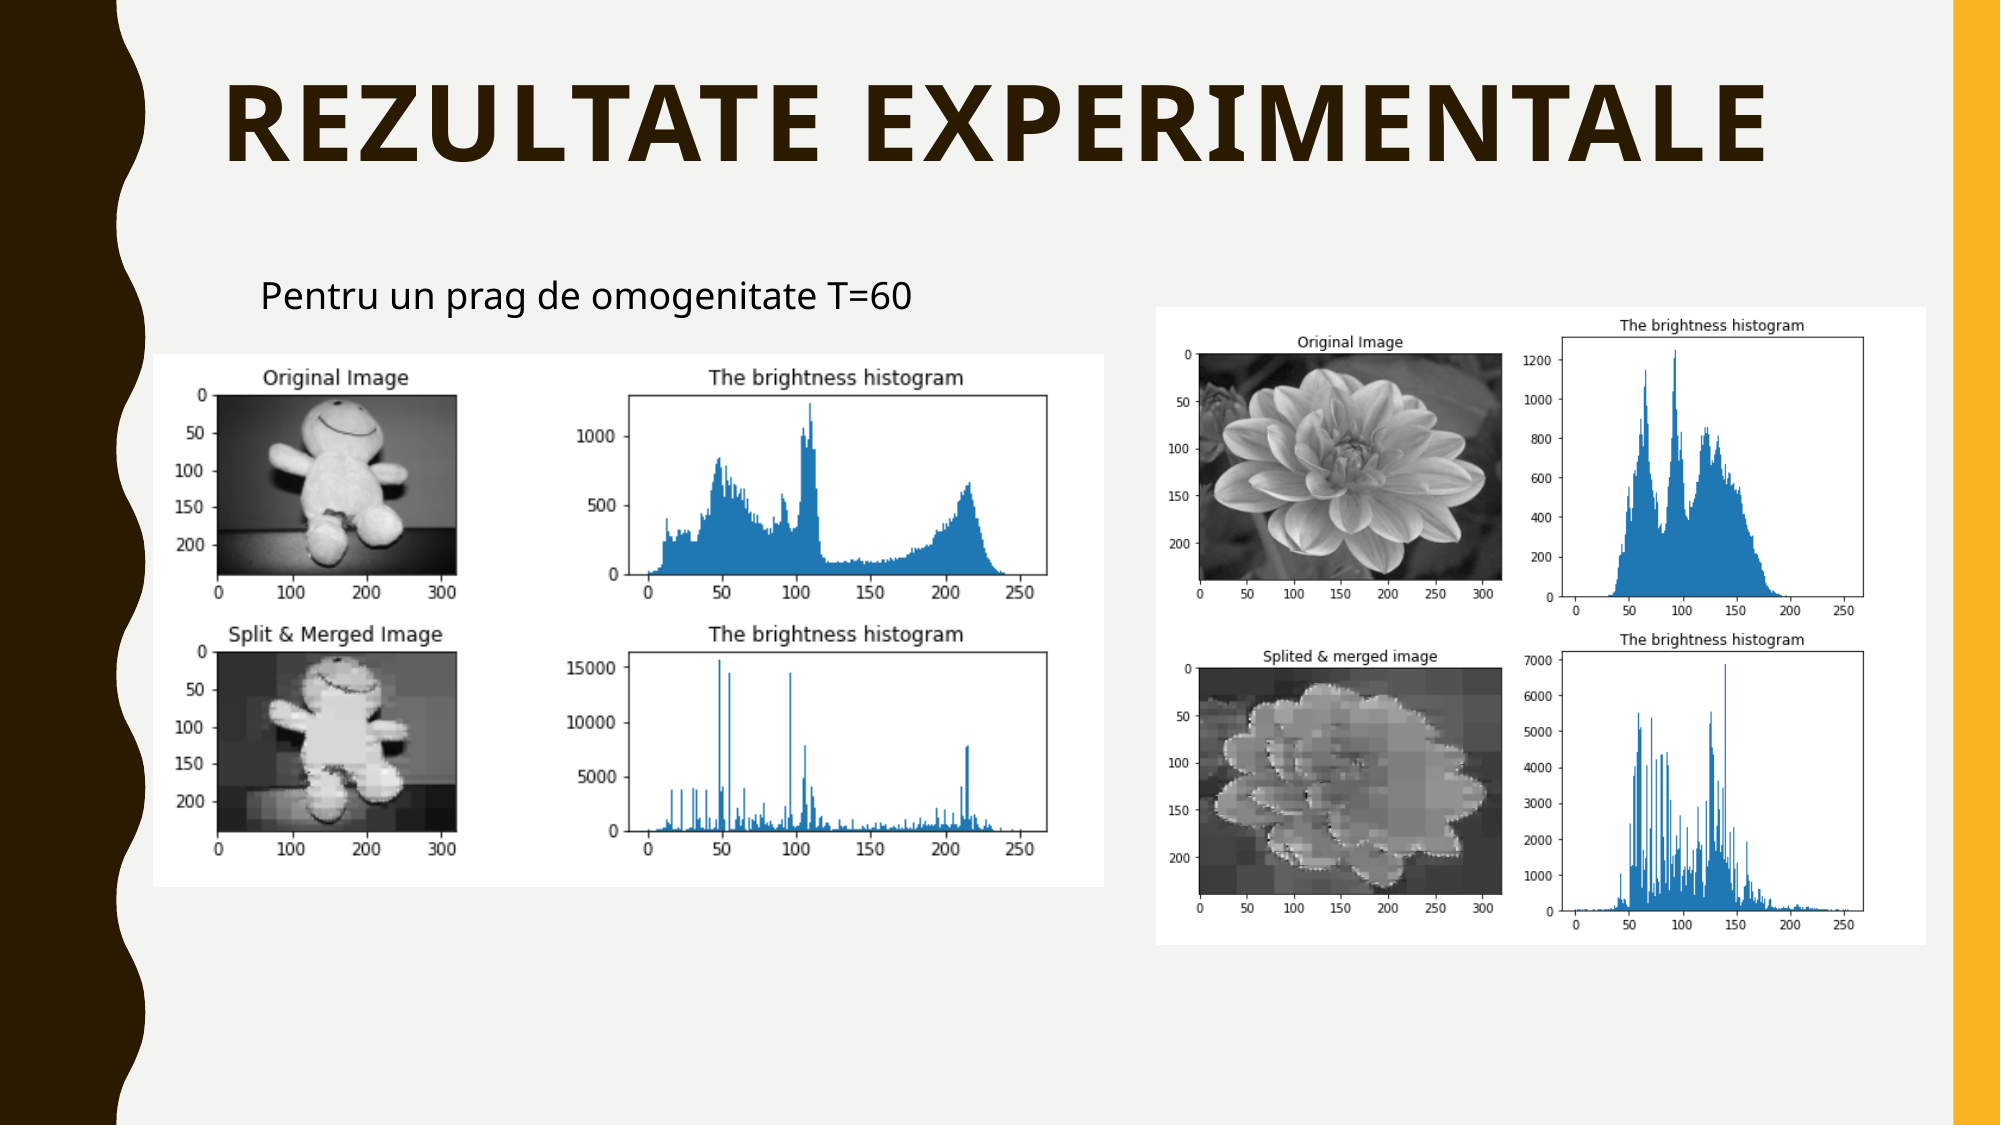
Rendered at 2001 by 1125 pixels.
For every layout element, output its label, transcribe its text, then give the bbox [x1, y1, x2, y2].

picture [153, 354, 1104, 887]
text_box Pentru un prag de omogenitate T=60 [245, 265, 1084, 325]
picture [1155, 307, 1926, 945]
title Rezultate experimentale [205, 62, 1875, 308]
